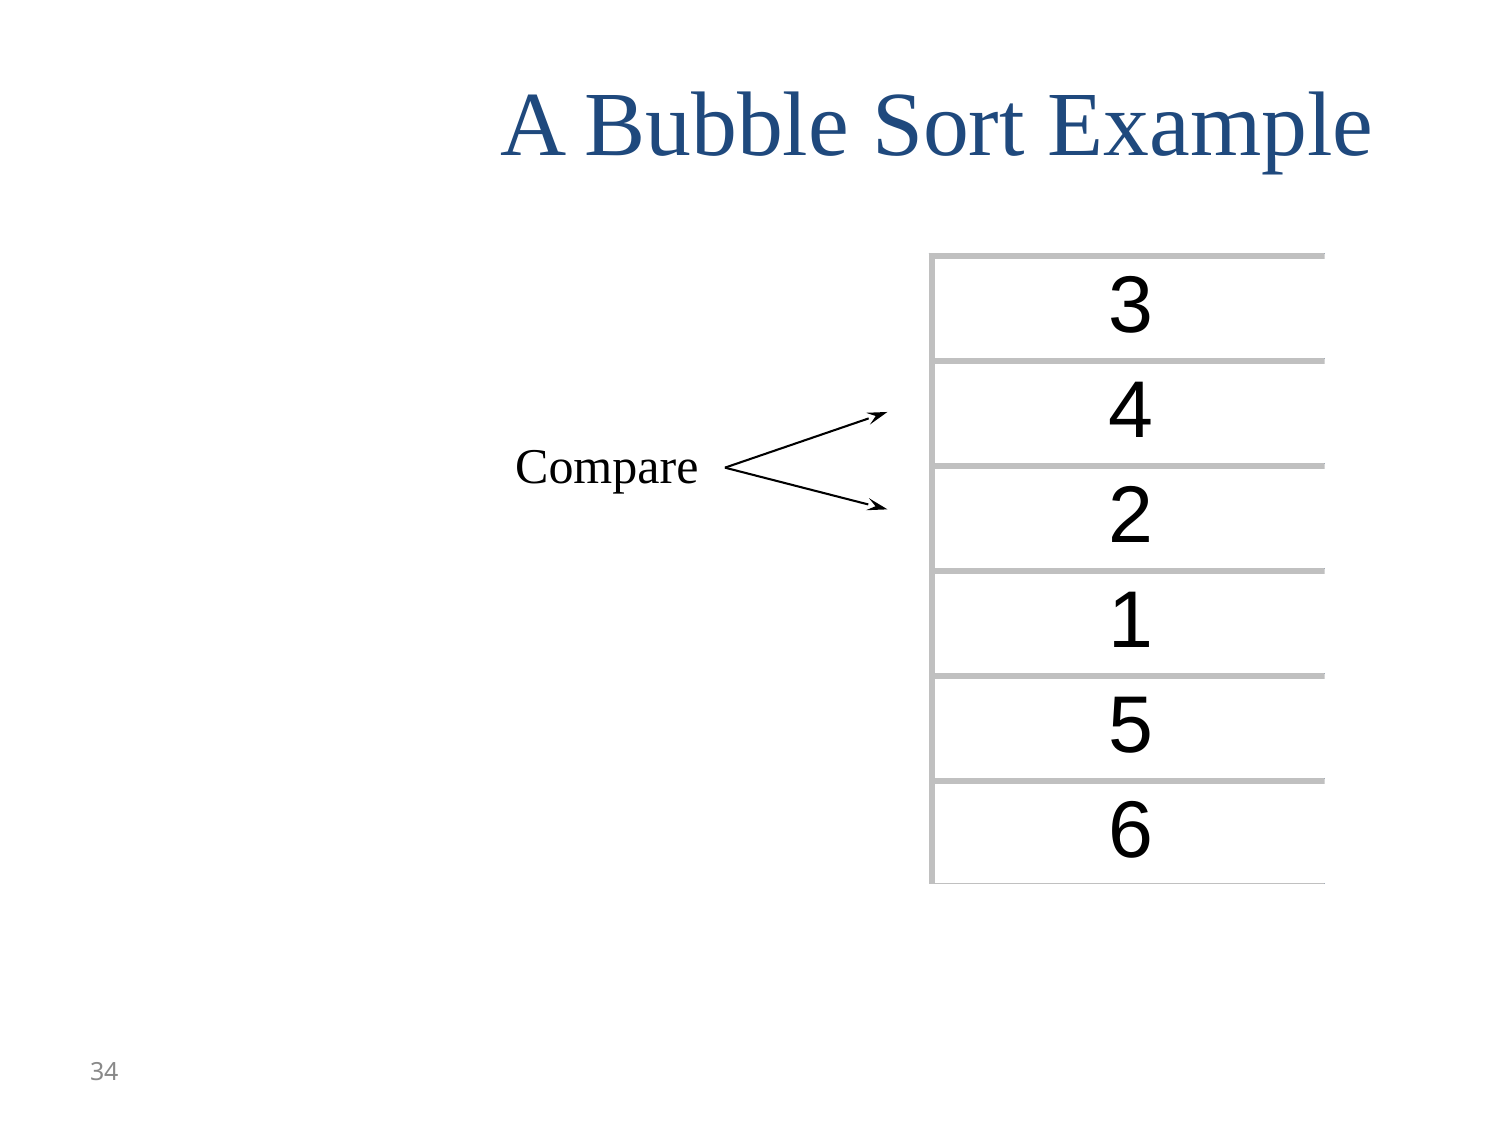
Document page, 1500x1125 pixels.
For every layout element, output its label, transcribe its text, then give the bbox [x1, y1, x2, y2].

slide_number 34 [75, 1042, 425, 1103]
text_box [928, 252, 1325, 884]
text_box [499, 411, 888, 510]
text_box A Bubble Sort Example [399, 24, 1475, 213]
